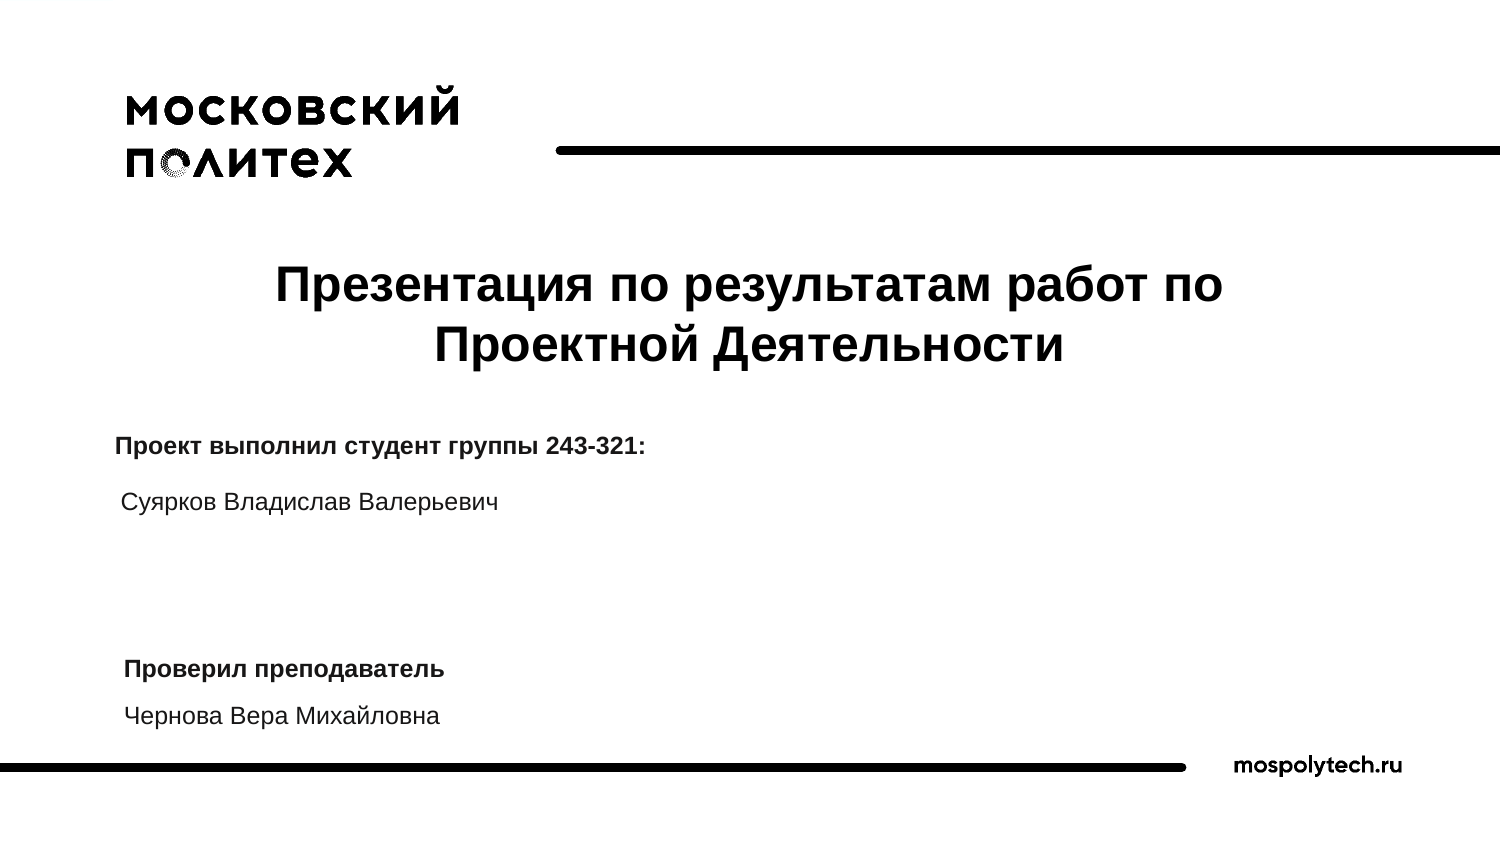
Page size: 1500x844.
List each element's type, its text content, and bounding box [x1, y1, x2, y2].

text_box Проект выполнил студент группы 243-321: [99, 414, 797, 475]
picture [104, 0, 475, 250]
title Презентация по результатам работ по Проектной Деятельности [129, 233, 1371, 377]
subtitle Суярков Владислав Валерьевич [84, 474, 567, 611]
picture [1148, 669, 1500, 844]
subtitle Проверил преподаватель Чернова Вера Михайловна [112, 647, 1354, 736]
